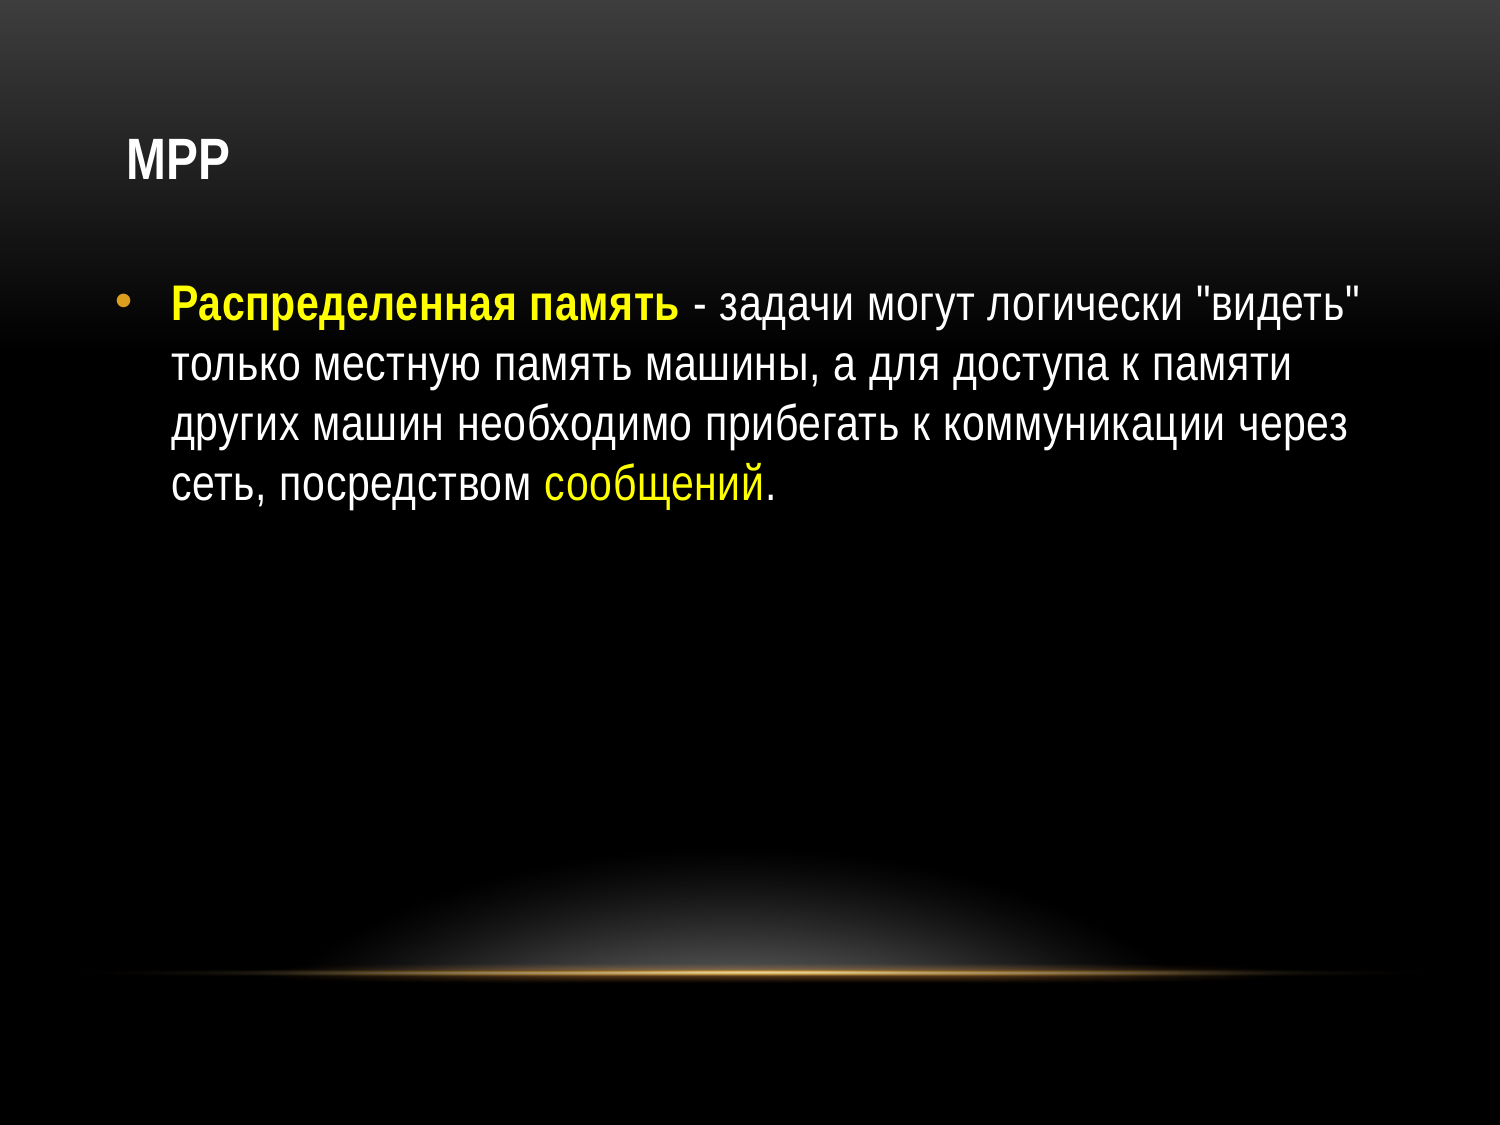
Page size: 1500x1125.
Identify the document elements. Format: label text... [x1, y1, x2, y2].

list Распределенная память - задачи могут логически "видеть" только местную память машины, а для доступа к памяти других машин необходимо прибегать к коммуникации через сеть, посредством сообщений. [99, 262, 1400, 938]
text_box MPP [112, 113, 1376, 199]
picture [0, 0, 1500, 1125]
